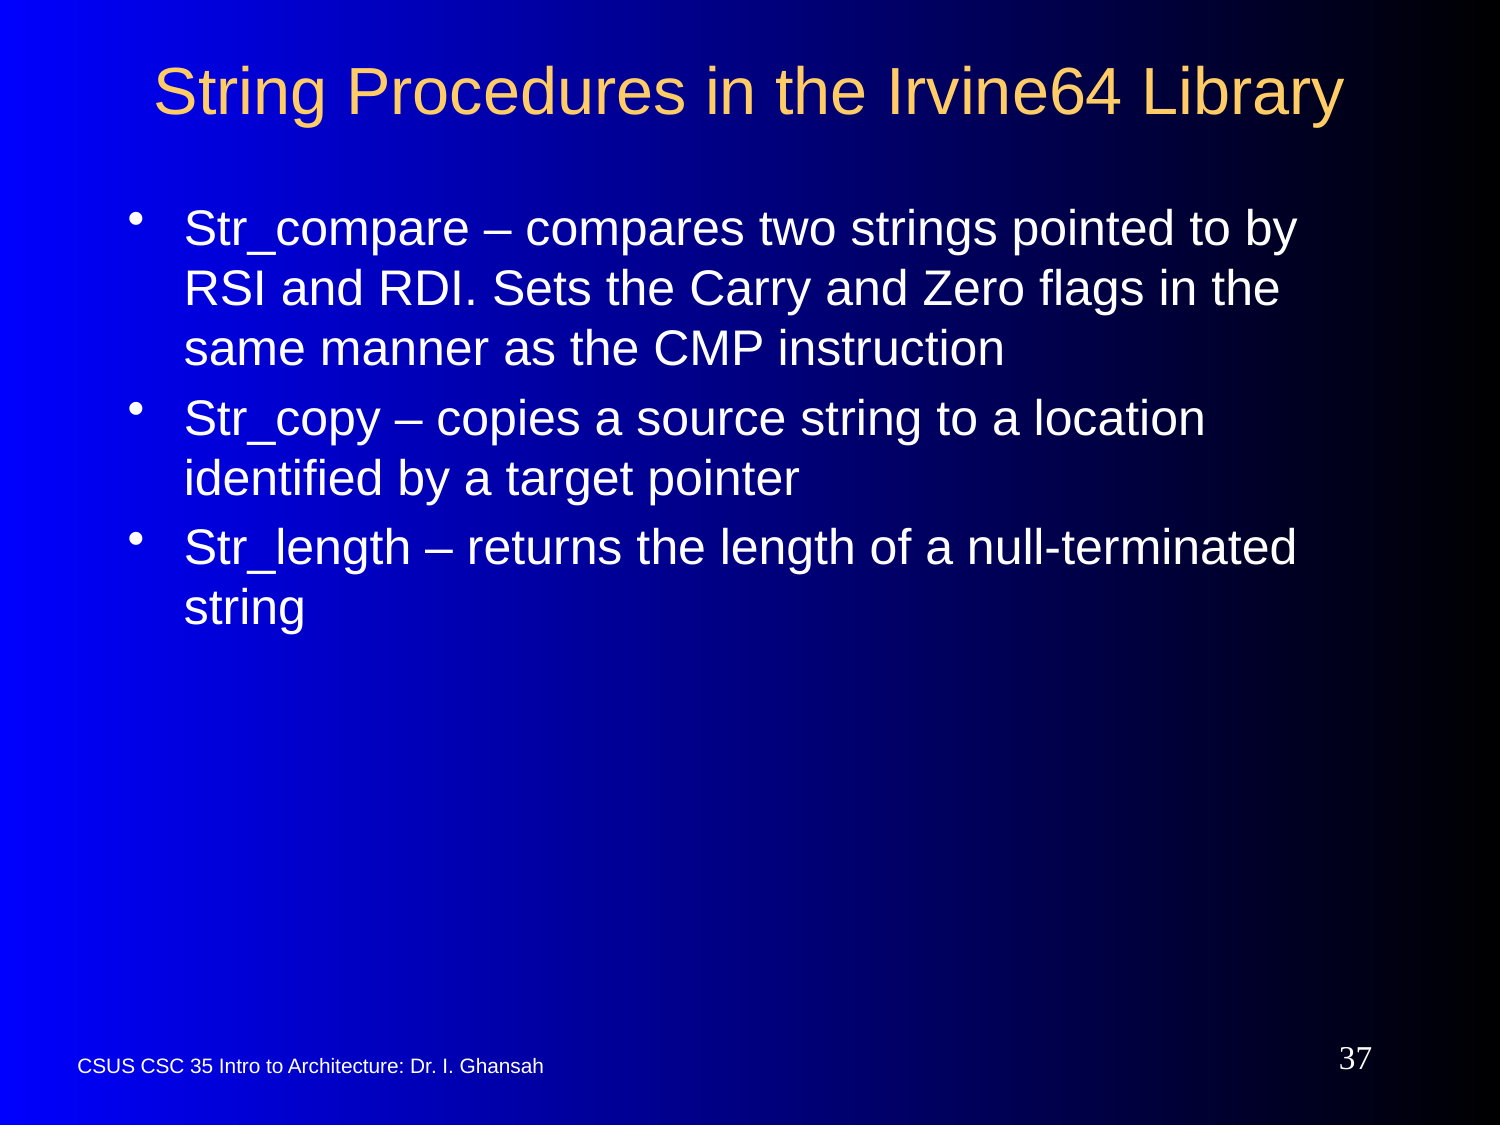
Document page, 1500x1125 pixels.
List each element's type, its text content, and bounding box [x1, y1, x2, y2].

list Str_compare – compares two strings pointed to by RSI and RDI. Sets the Carry and Zero flags in the same manner as the CMP instruction Str_copy – copies a source string to a location identified by a target pointer Str_length – returns the length of a null-terminated string [112, 187, 1388, 925]
title String Procedures in the Irvine64 Library [112, 37, 1388, 138]
slide_number 37 [1224, 1025, 1388, 1088]
footer CSUS CSC 35 Intro to Architecture: Dr. I. Ghansah [62, 1040, 775, 1091]
